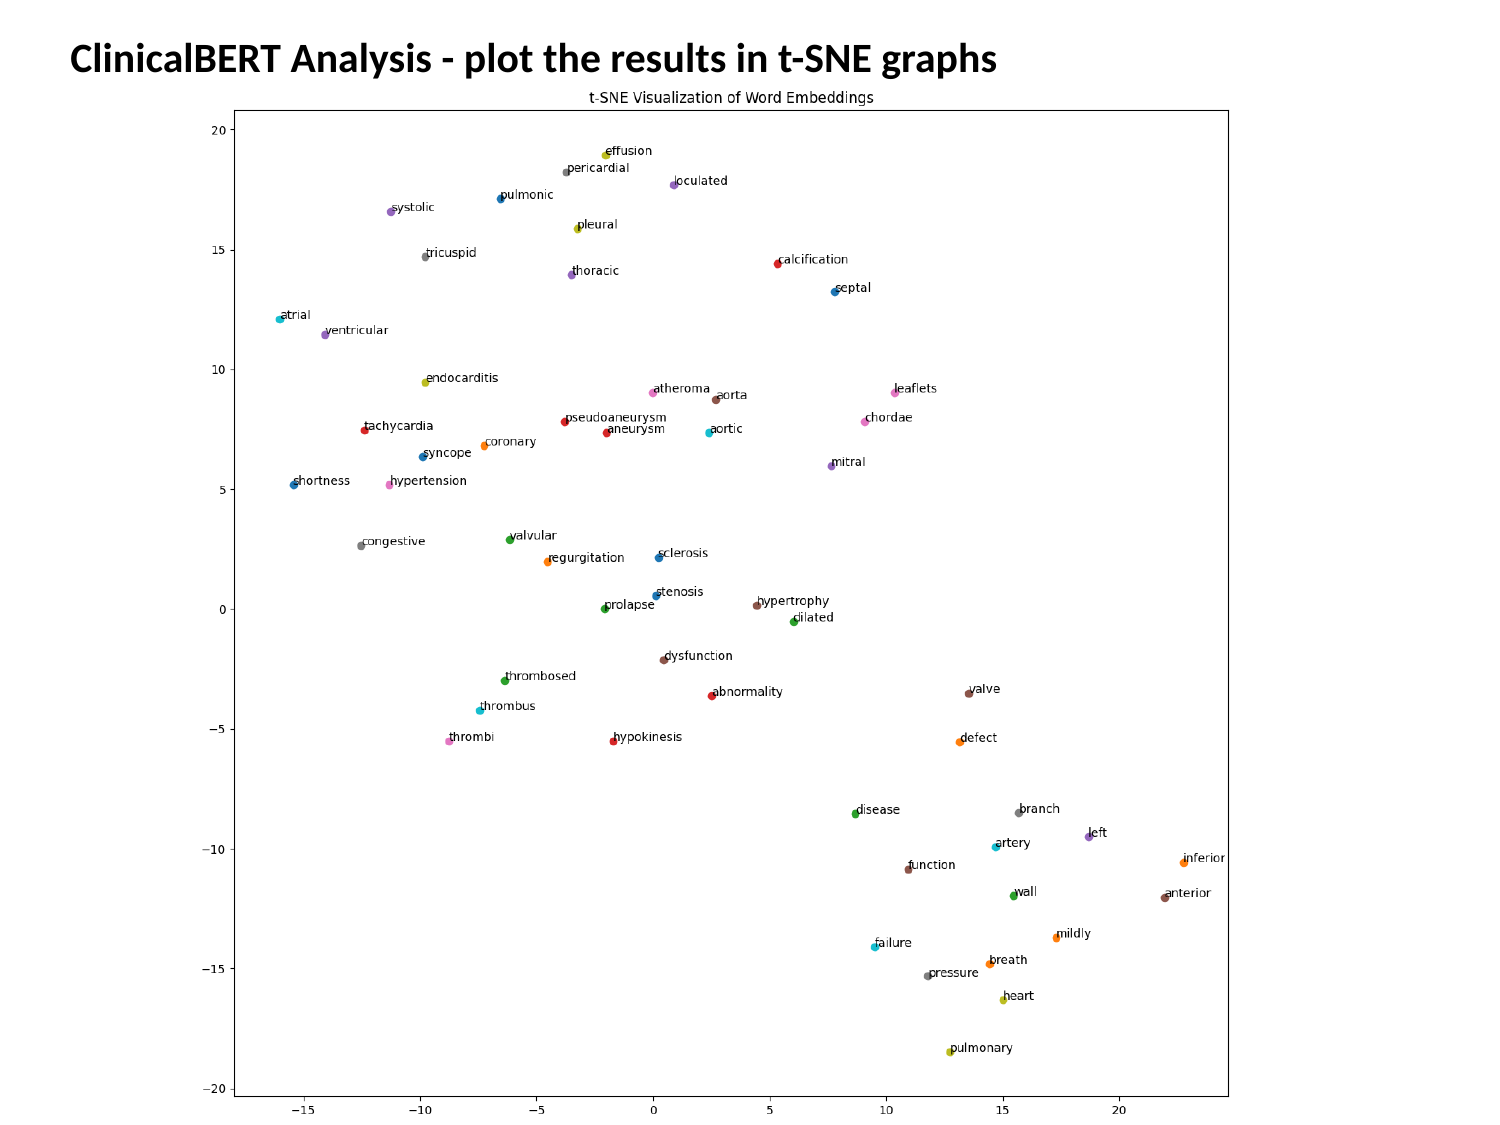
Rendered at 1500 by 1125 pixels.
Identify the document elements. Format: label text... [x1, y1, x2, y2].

title ClinicalBERT Analysis - plot the results in t-SNE graphs [55, 18, 1406, 94]
picture [192, 82, 1236, 1125]
